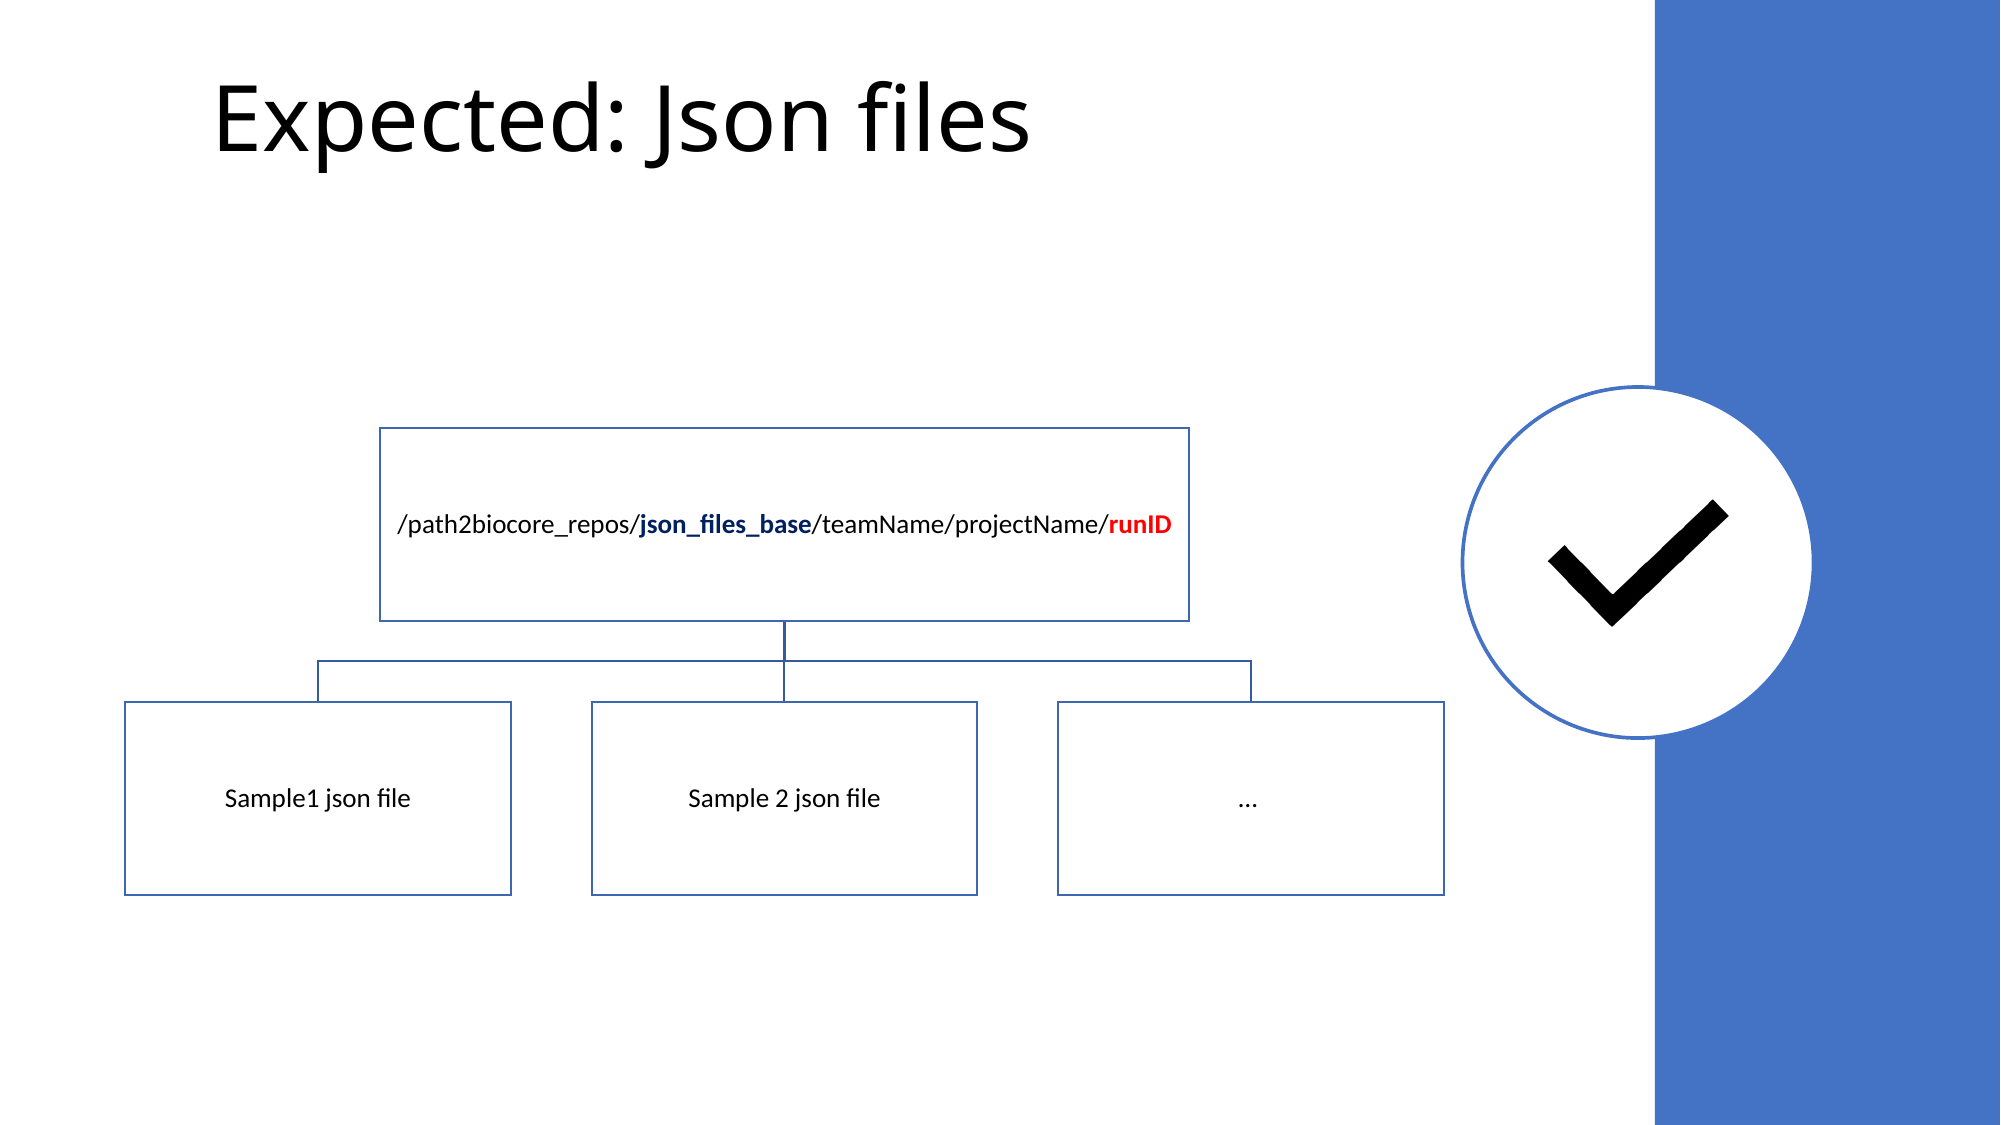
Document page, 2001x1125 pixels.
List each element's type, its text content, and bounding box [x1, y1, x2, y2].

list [124, 216, 1444, 1106]
text_box [1461, 385, 1815, 740]
picture [1544, 468, 1732, 657]
text_box [1654, 0, 2000, 1125]
title Expected: Json files [196, 43, 1423, 200]
